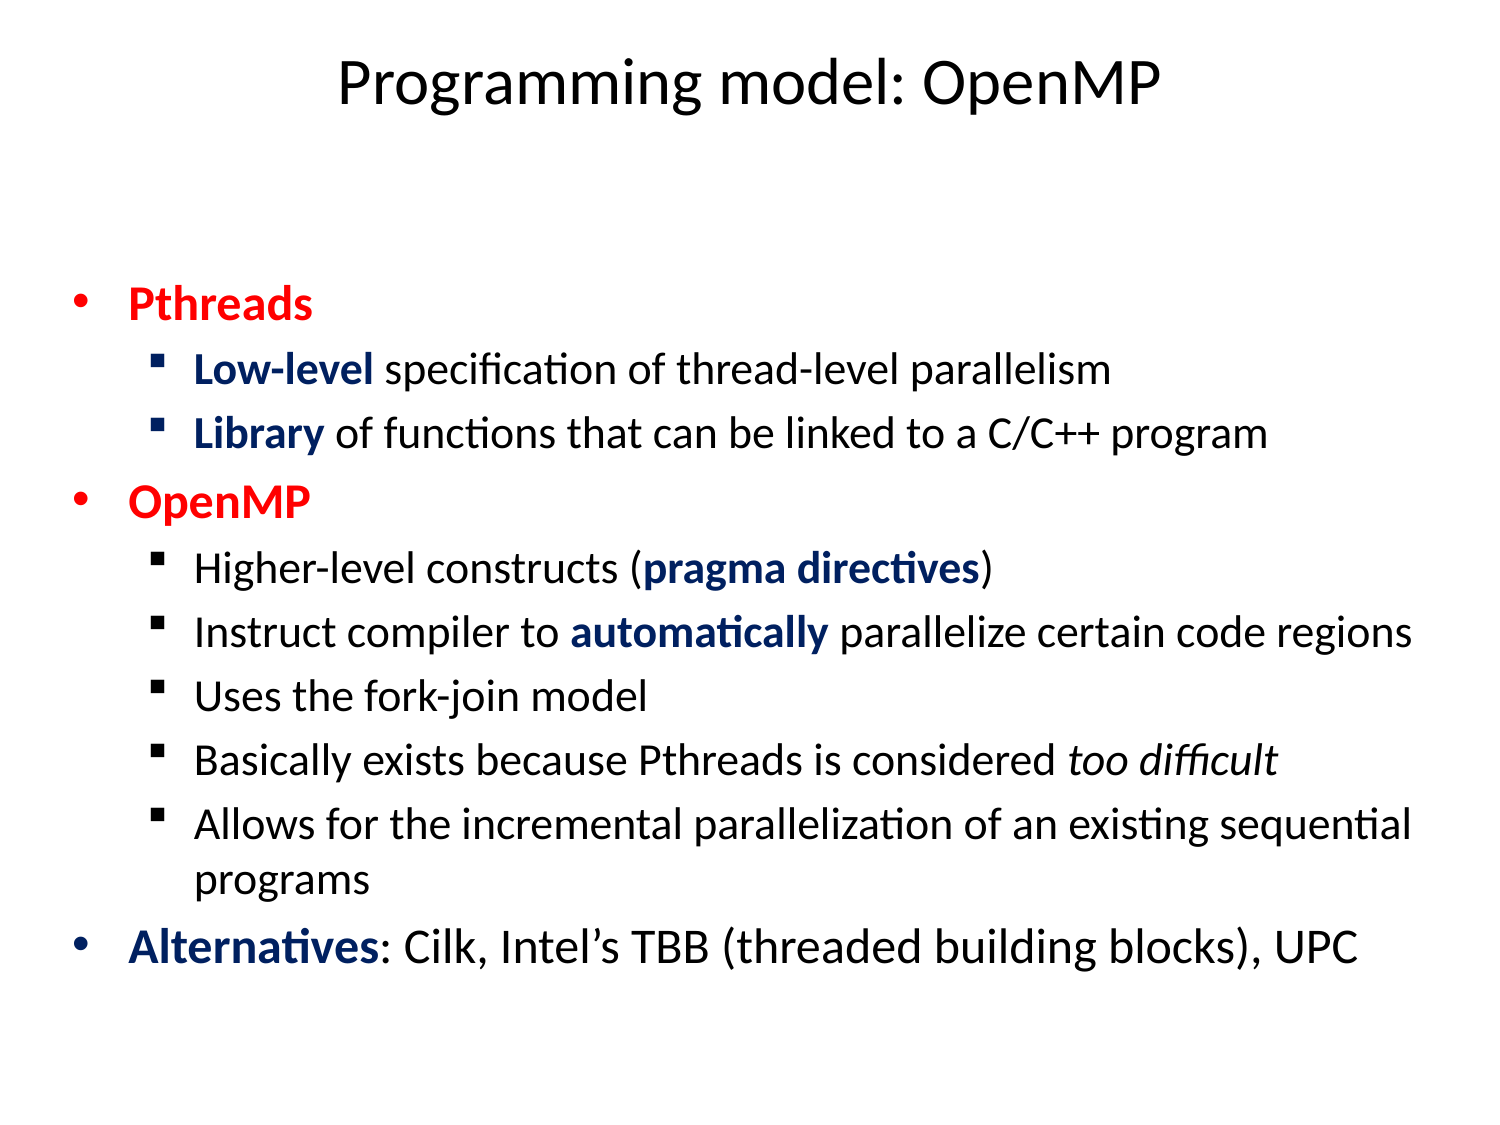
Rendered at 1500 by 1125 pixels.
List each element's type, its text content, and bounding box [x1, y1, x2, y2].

list Pthreads Low-level specification of thread-level parallelism Library of functions that can be linked to a C/C++ program OpenMP Higher-level constructs (pragma directives) Instruct compiler to automatically parallelize certain code regions Uses the fork-join model Basically exists because Pthreads is considered too difficult Allows for the incremental parallelization of an existing sequential programs Alternatives: Cilk, Intel’s TBB (threaded building blocks), UPC [56, 262, 1451, 1005]
title Programming model: OpenMP [75, 24, 1425, 130]
